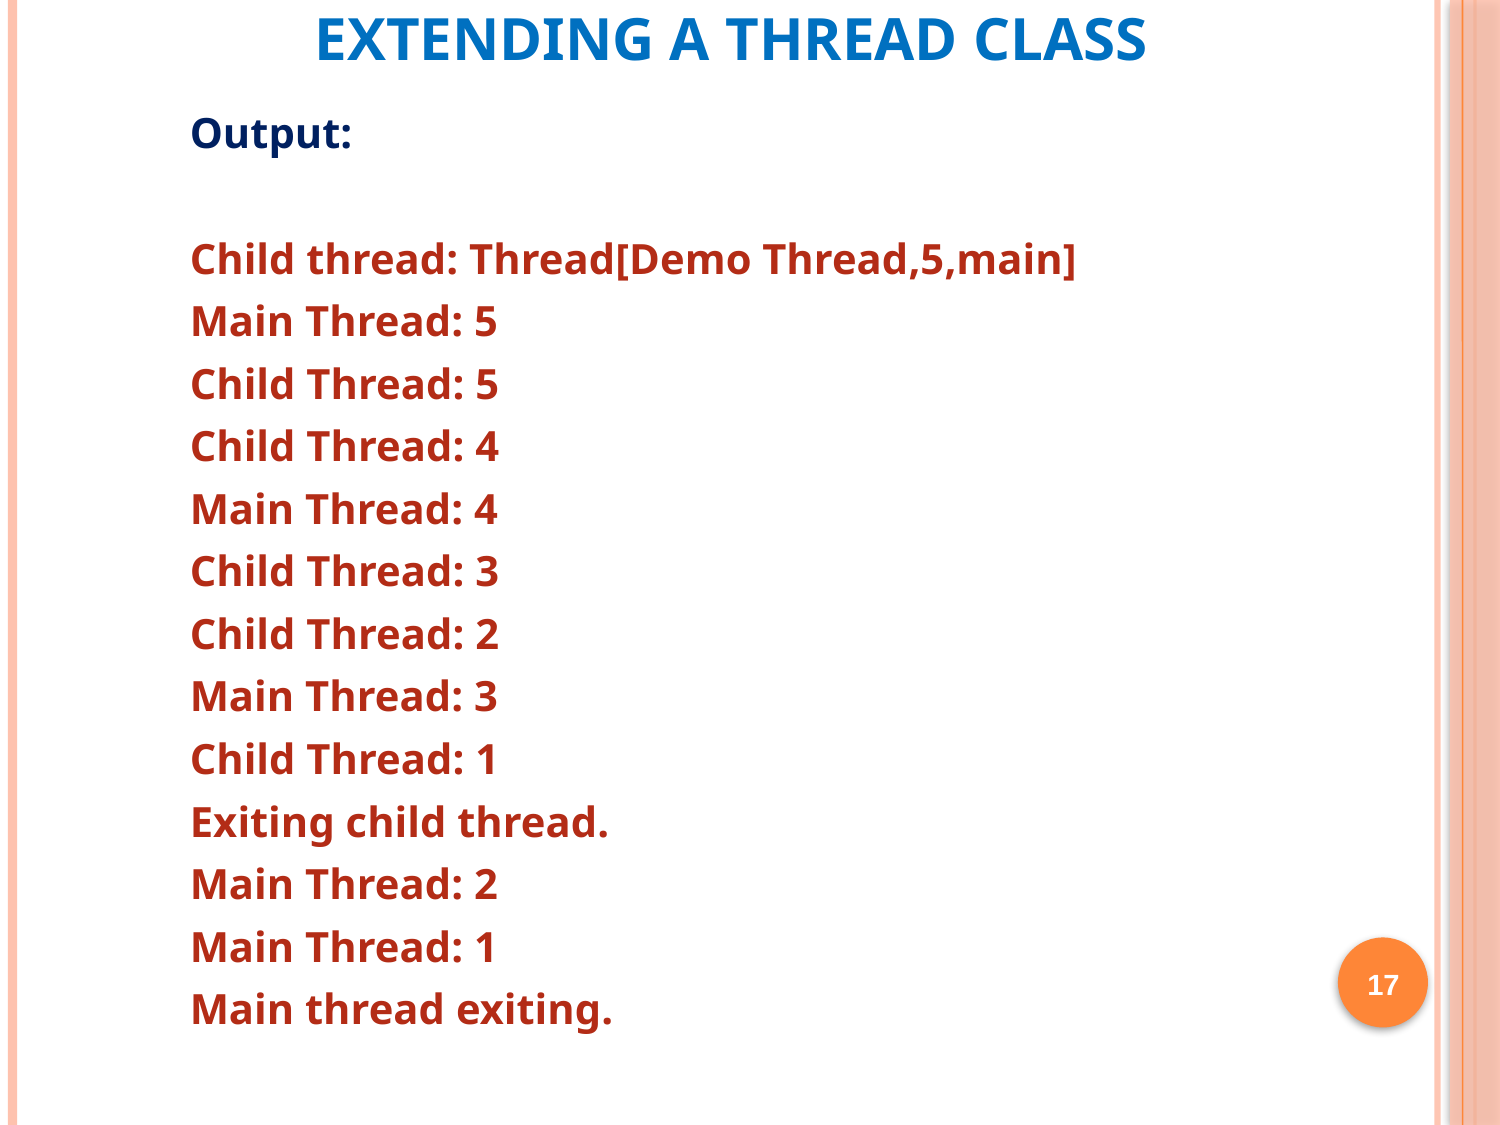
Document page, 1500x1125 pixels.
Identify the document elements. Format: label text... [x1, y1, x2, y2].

list Output: Child thread: Thread[Demo Thread,5,main] Main Thread: 5 Child Thread: 5 Child Thread: 4 Main Thread: 4 Child Thread: 3 Child Thread: 2 Main Thread: 3 Child Thread: 1 Exiting child thread. Main Thread: 2 Main Thread: 1 Main thread exiting. [174, 99, 1338, 1038]
title Extending a THREAD class [50, 0, 1413, 80]
slide_number 17 [1338, 940, 1434, 1027]
